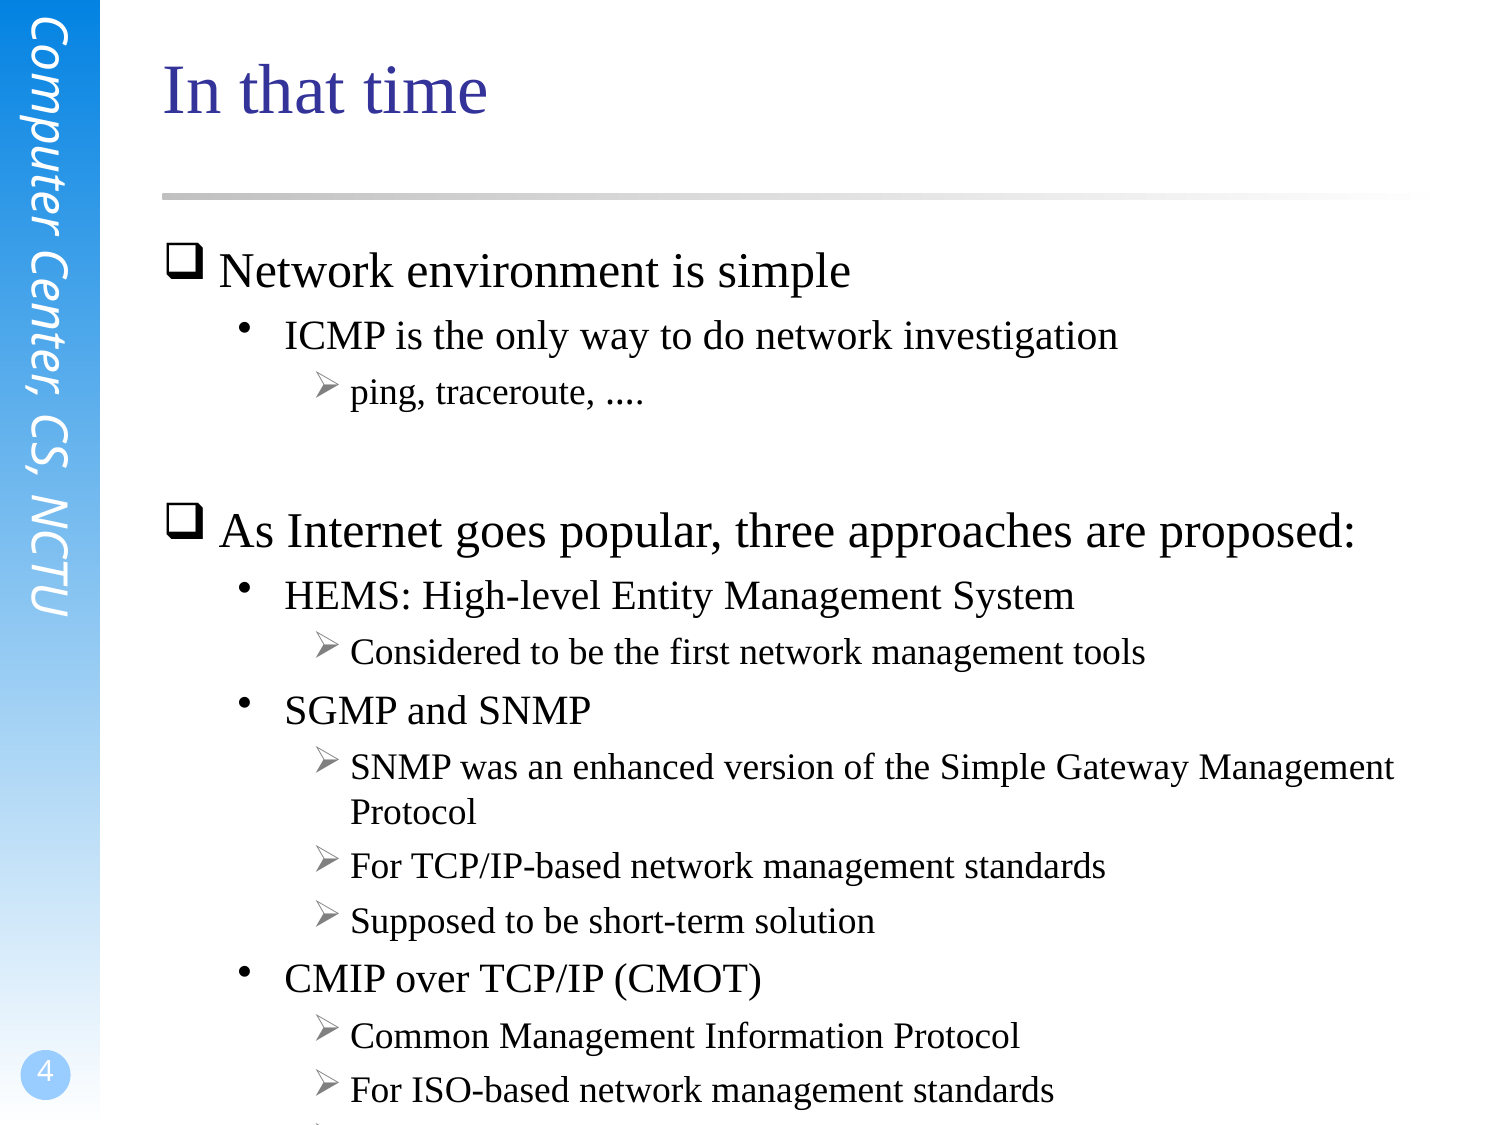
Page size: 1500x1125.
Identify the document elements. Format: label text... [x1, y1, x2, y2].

list Network environment is simple ICMP is the only way to do network investigation ping, traceroute, …. As Internet goes popular, three approaches are proposed: HEMS: High-level Entity Management System Considered to be the first network management tools SGMP and SNMP SNMP was an enhanced version of the Simple Gateway Management Protocol For TCP/IP-based network management standards Supposed to be short-term solution CMIP over TCP/IP (CMOT) Common Management Information Protocol For ISO-based network management standards Supposed to be long-term solution [162, 237, 1438, 1063]
title In that time [162, 42, 1438, 231]
